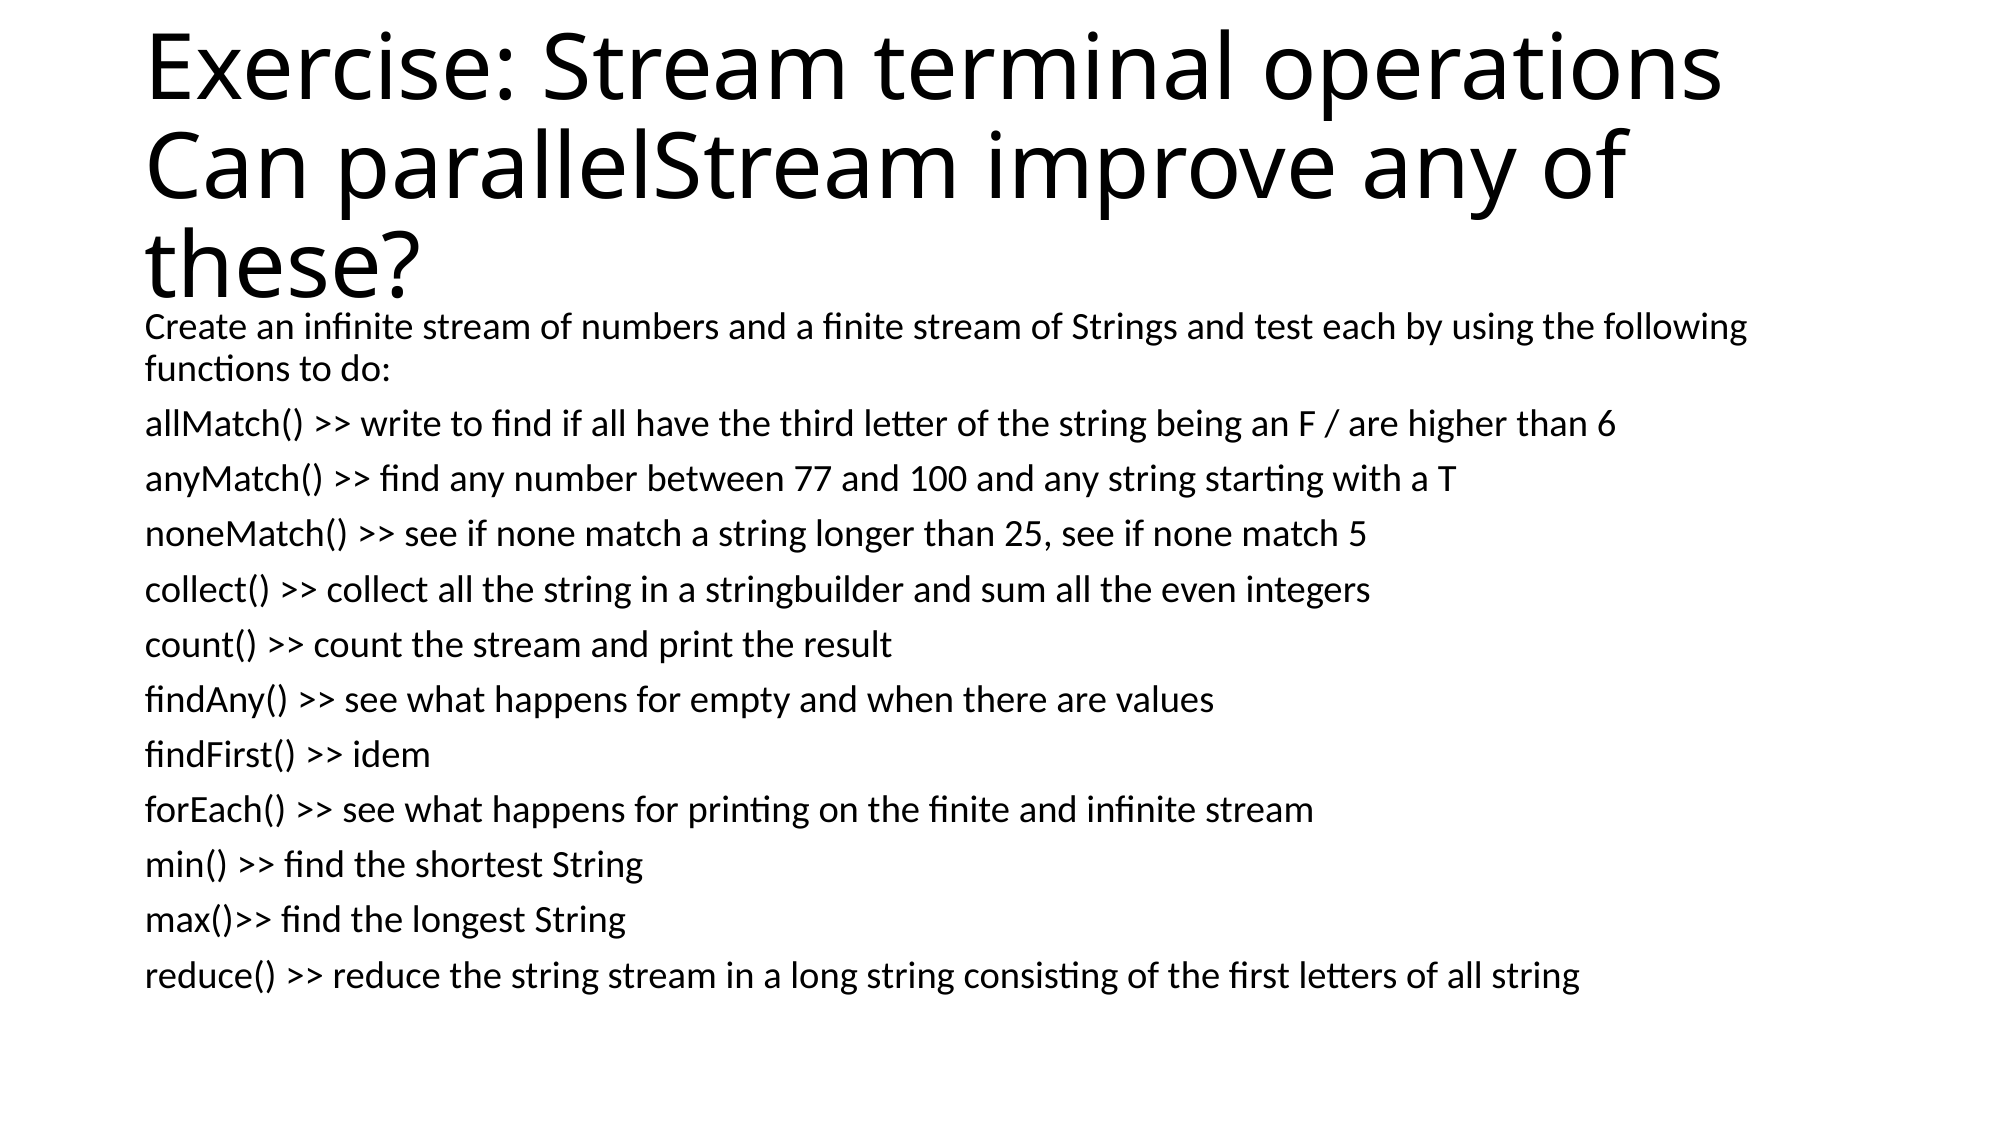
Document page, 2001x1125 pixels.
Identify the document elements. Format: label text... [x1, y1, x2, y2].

list Create an infinite stream of numbers and a finite stream of Strings and test each by using the following functions to do: allMatch() >> write to find if all have the third letter of the string being an F / are higher than 6 anyMatch() >> find any number between 77 and 100 and any string starting with a T noneMatch() >> see if none match a string longer than 25, see if none match 5 collect() >> collect all the string in a stringbuilder and sum all the even integers count() >> count the stream and print the result findAny() >> see what happens for empty and when there are values findFirst() >> idem forEach() >> see what happens for printing on the finite and infinite stream min() >> find the shortest String max()>> find the longest String reduce() >> reduce the string stream in a long string consisting of the first letters of all string [136, 298, 1863, 1014]
title Exercise: Stream terminal operations Can parallelStream improve any of these? [136, 59, 1863, 278]
